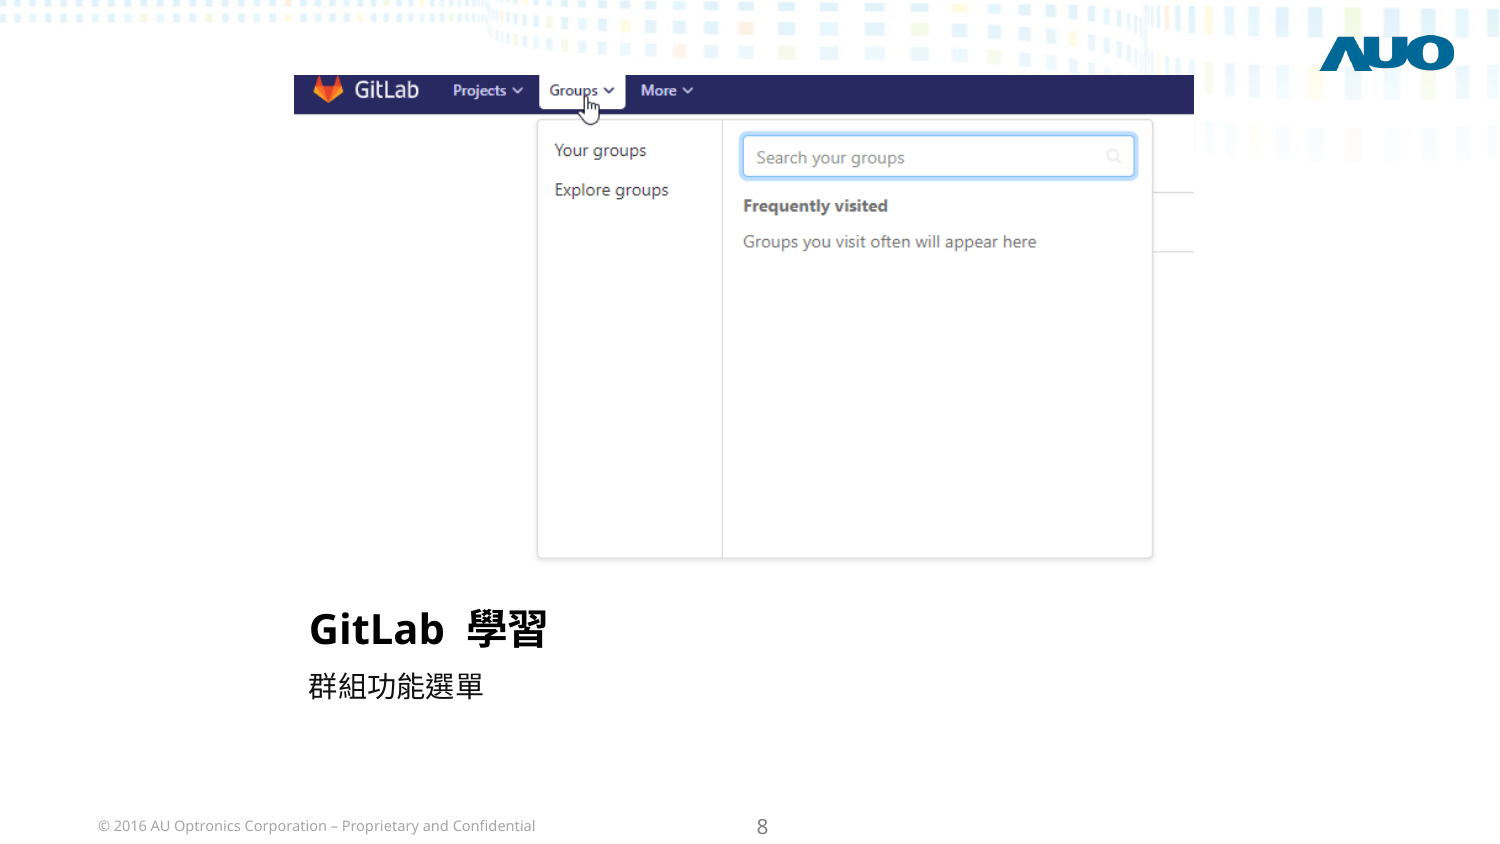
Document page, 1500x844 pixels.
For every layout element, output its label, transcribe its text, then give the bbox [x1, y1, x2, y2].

list 群組功能選單 [293, 660, 1195, 760]
title GitLab 學習 [293, 590, 1195, 660]
picture [0, 0, 1500, 844]
